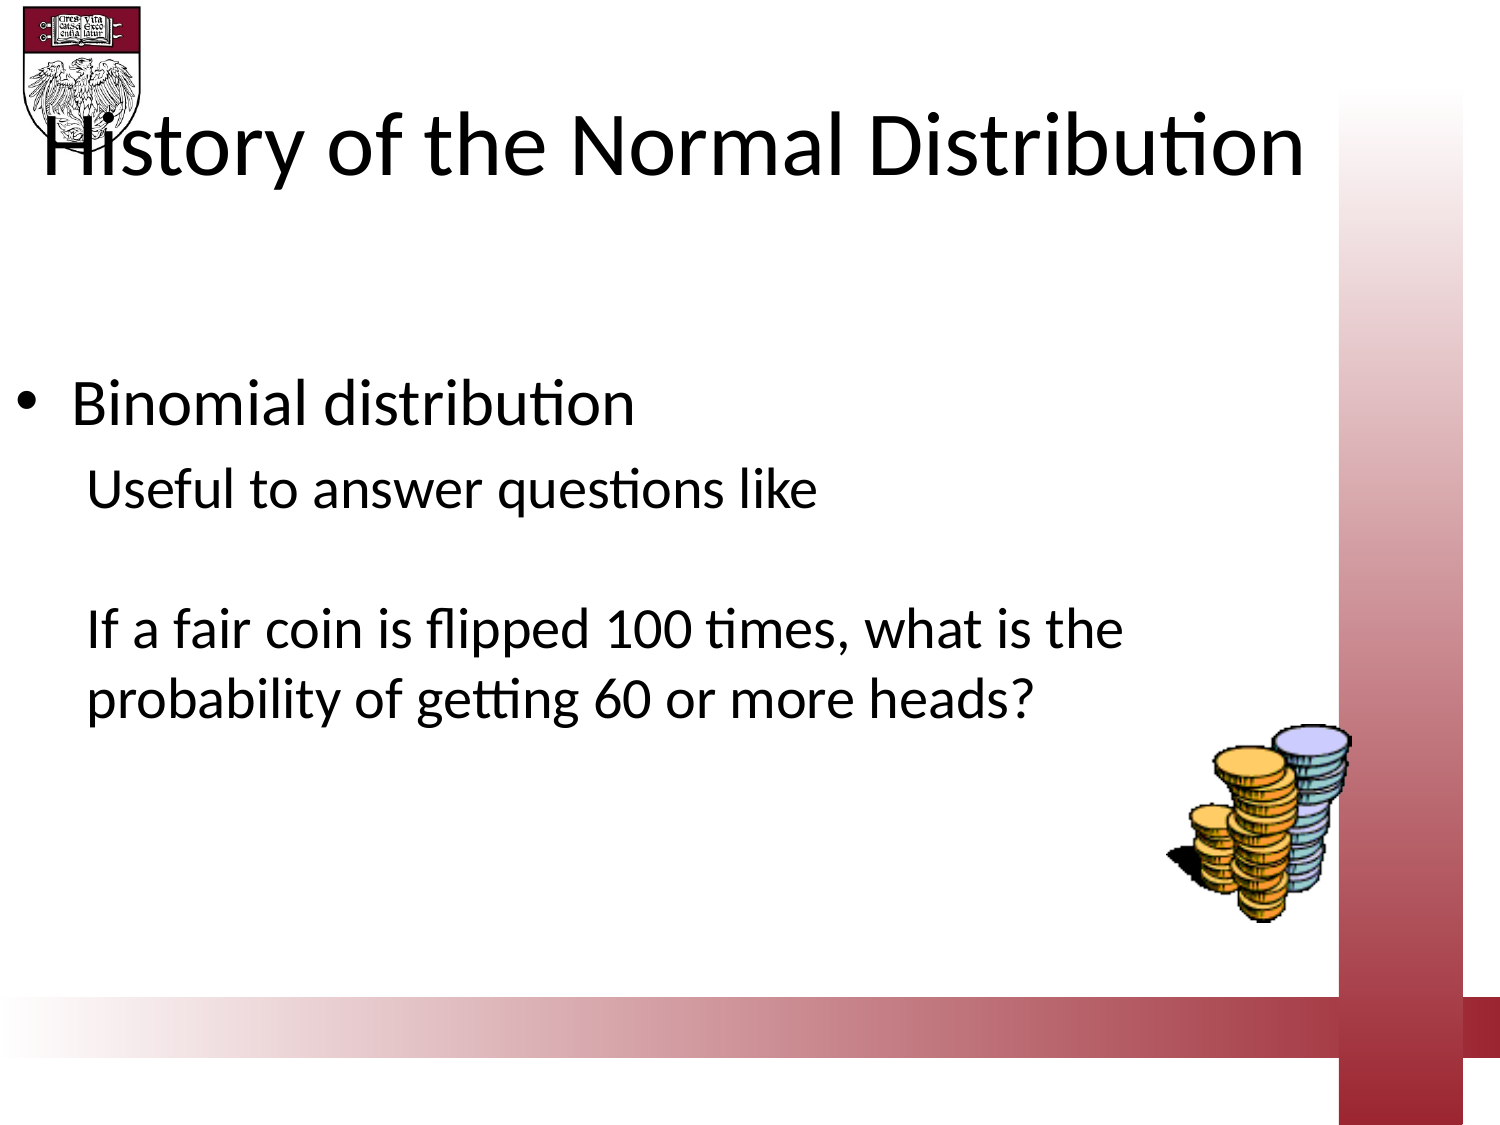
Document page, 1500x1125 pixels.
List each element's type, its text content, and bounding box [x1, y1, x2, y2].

picture [0, 0, 163, 45]
picture [1165, 724, 1352, 923]
title History of the Normal Distribution [0, 45, 1350, 233]
list Binomial distribution Useful to answer questions like If a fair coin is flipped 100 times, what is the probability of getting 60 or more heads? [0, 351, 1275, 846]
